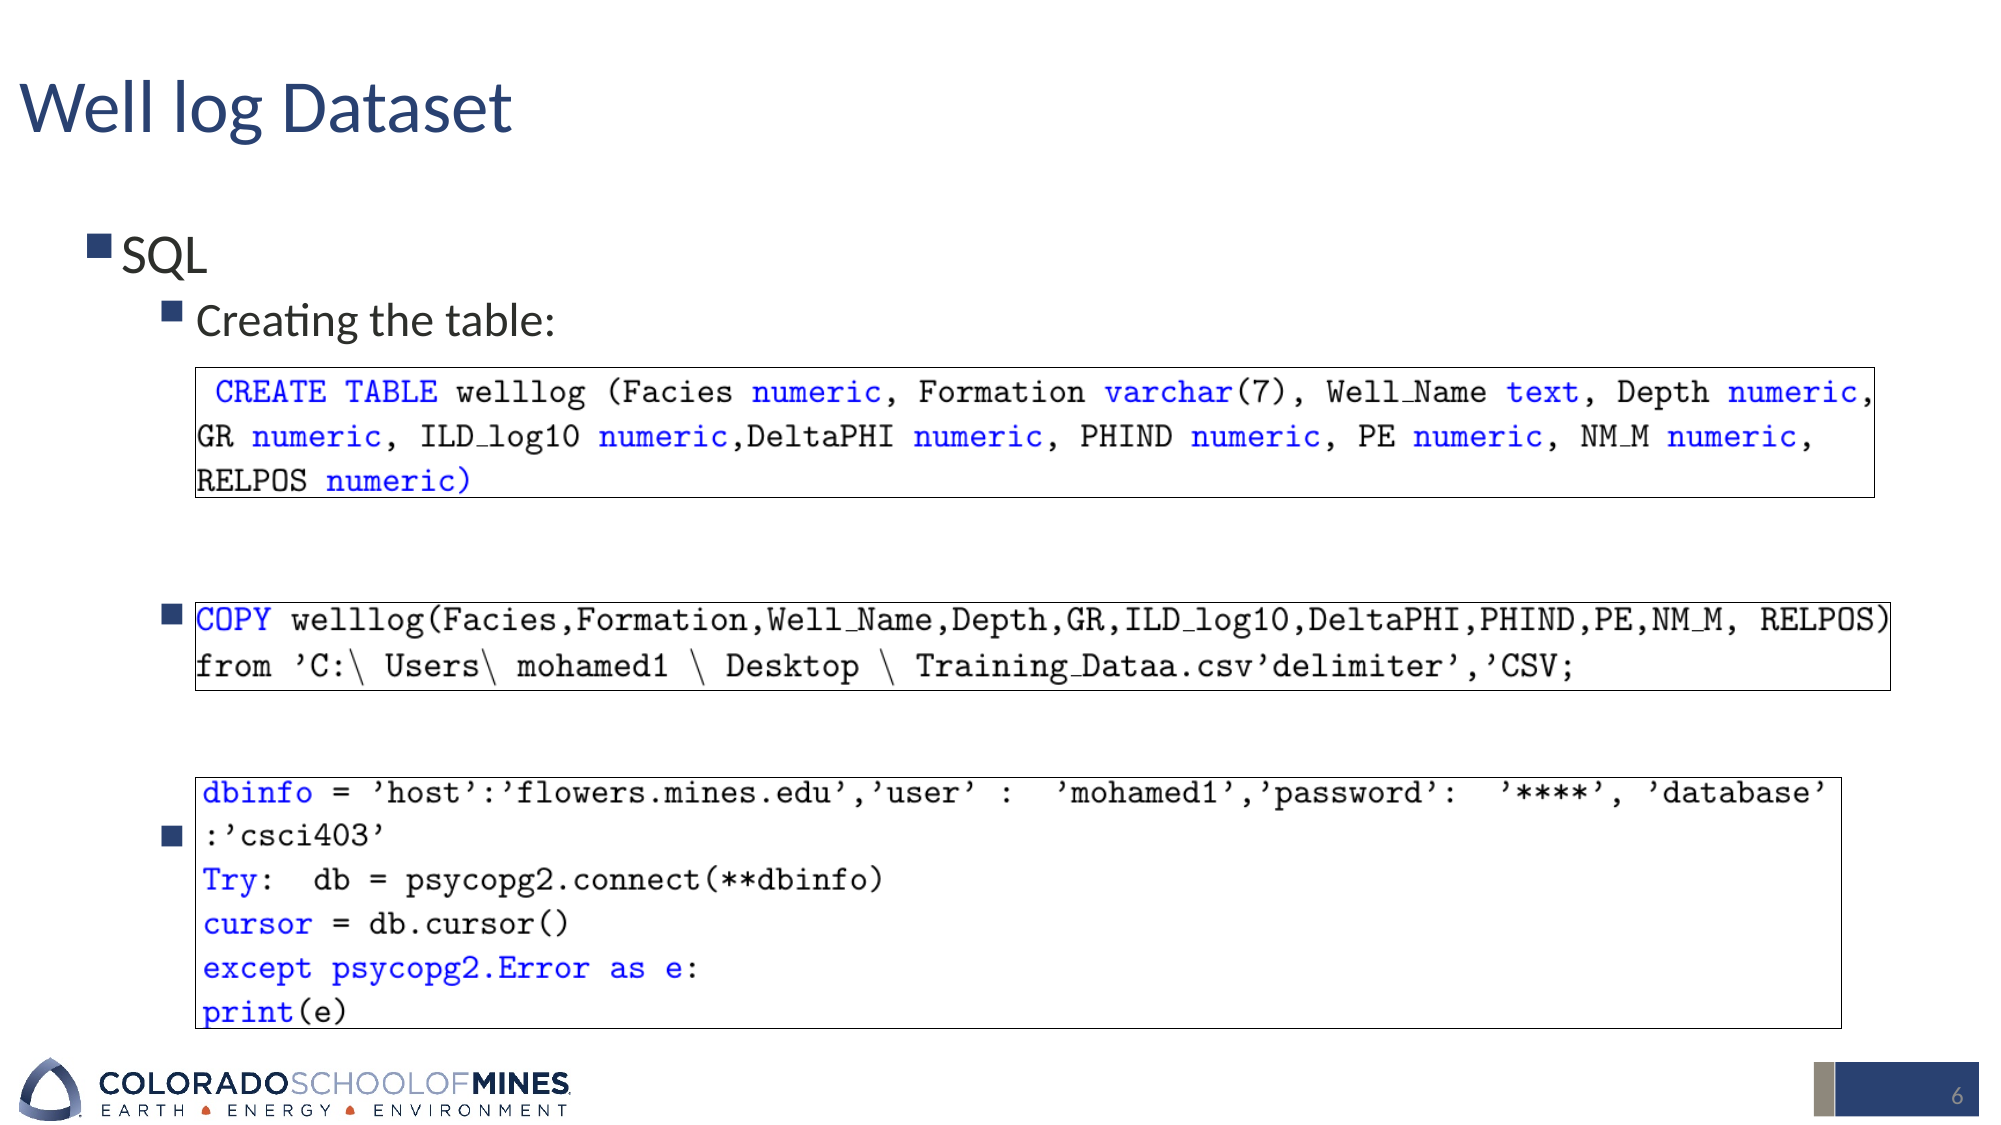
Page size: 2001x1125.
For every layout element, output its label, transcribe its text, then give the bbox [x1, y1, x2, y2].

picture [195, 367, 1875, 498]
picture [19, 1057, 571, 1121]
slide_number 6 [1857, 1117, 1979, 1125]
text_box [1813, 1062, 1979, 1117]
picture [195, 777, 1842, 1029]
list SQL Creating the table: Copy dataset to table: Accessing the SQL database from jupyterhub: [68, 217, 1794, 1058]
title Well log Dataset [4, 0, 1730, 218]
picture [195, 601, 1891, 691]
